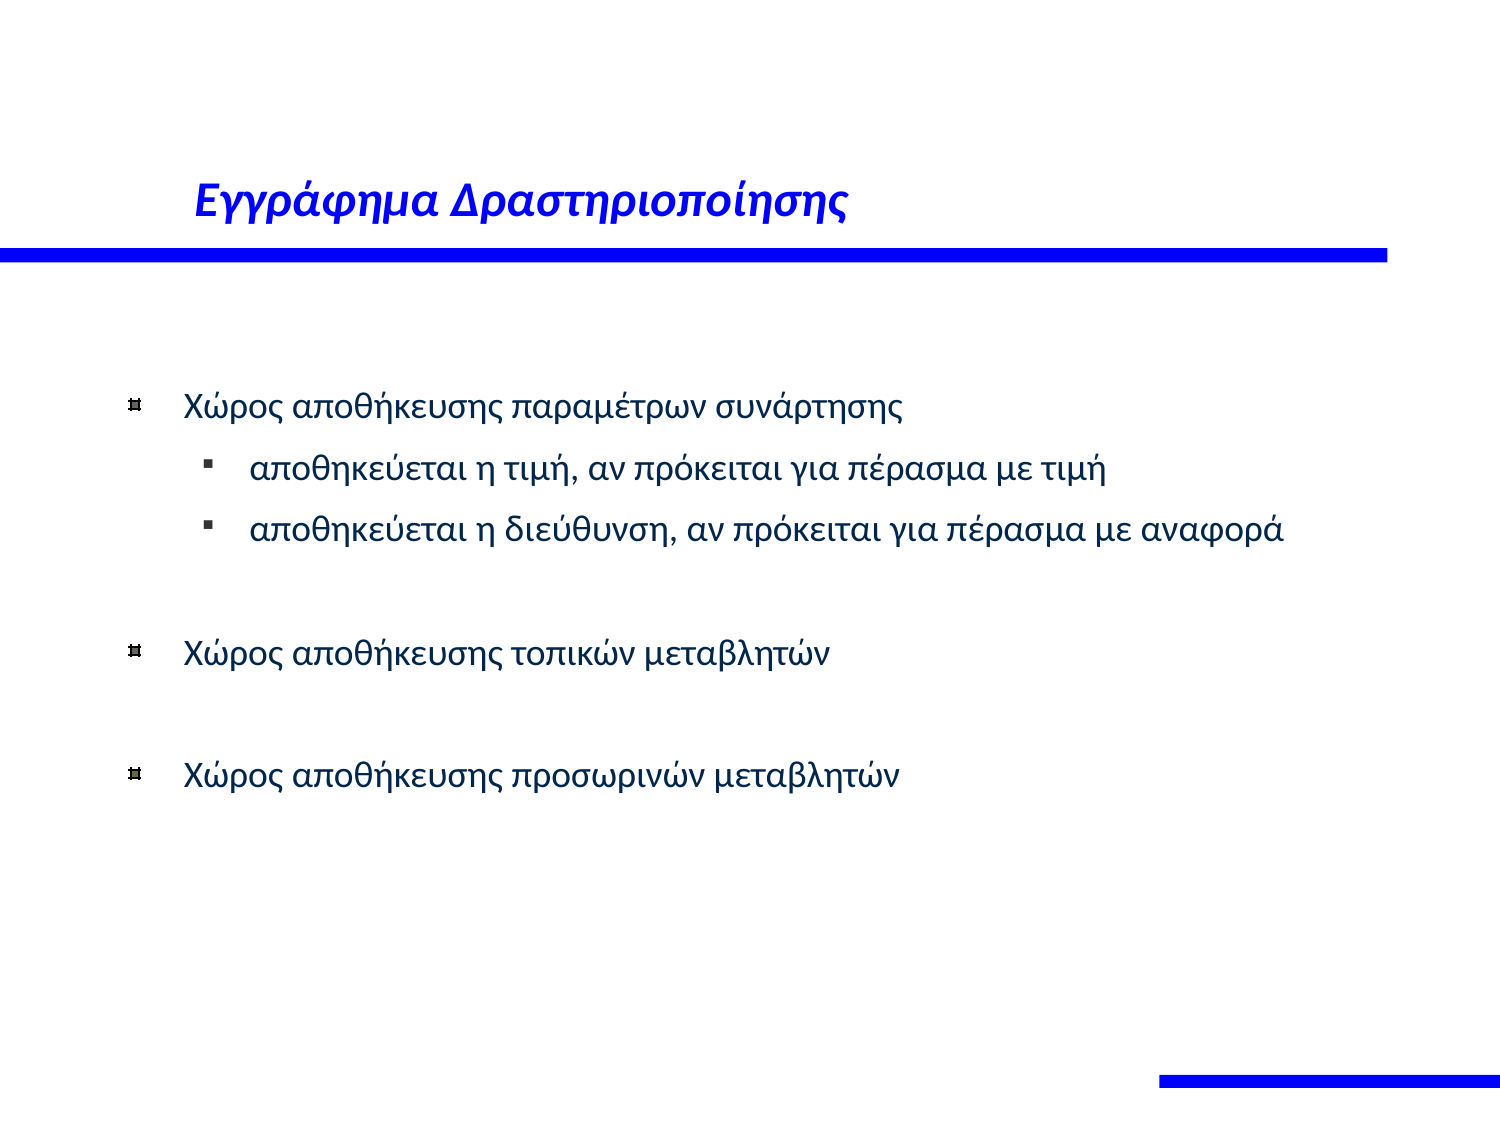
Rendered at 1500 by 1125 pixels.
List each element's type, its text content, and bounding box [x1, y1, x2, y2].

list Χώρος αποθήκευσης παραμέτρων συνάρτησης αποθηκεύεται η τιμή, αν πρόκειται για πέρασμα με τιμή αποθηκεύεται η διεύθυνση, αν πρόκειται για πέρασμα με αναφορά Χώρος αποθήκευσης τοπικών μεταβλητών Χώρος αποθήκευσης προσωρινών μεταβλητών [112, 312, 1388, 1001]
title Εγγράφημα Δραστηριοποίησης [179, 46, 1455, 235]
picture [127, 766, 141, 780]
picture [127, 397, 141, 411]
picture [127, 643, 141, 657]
